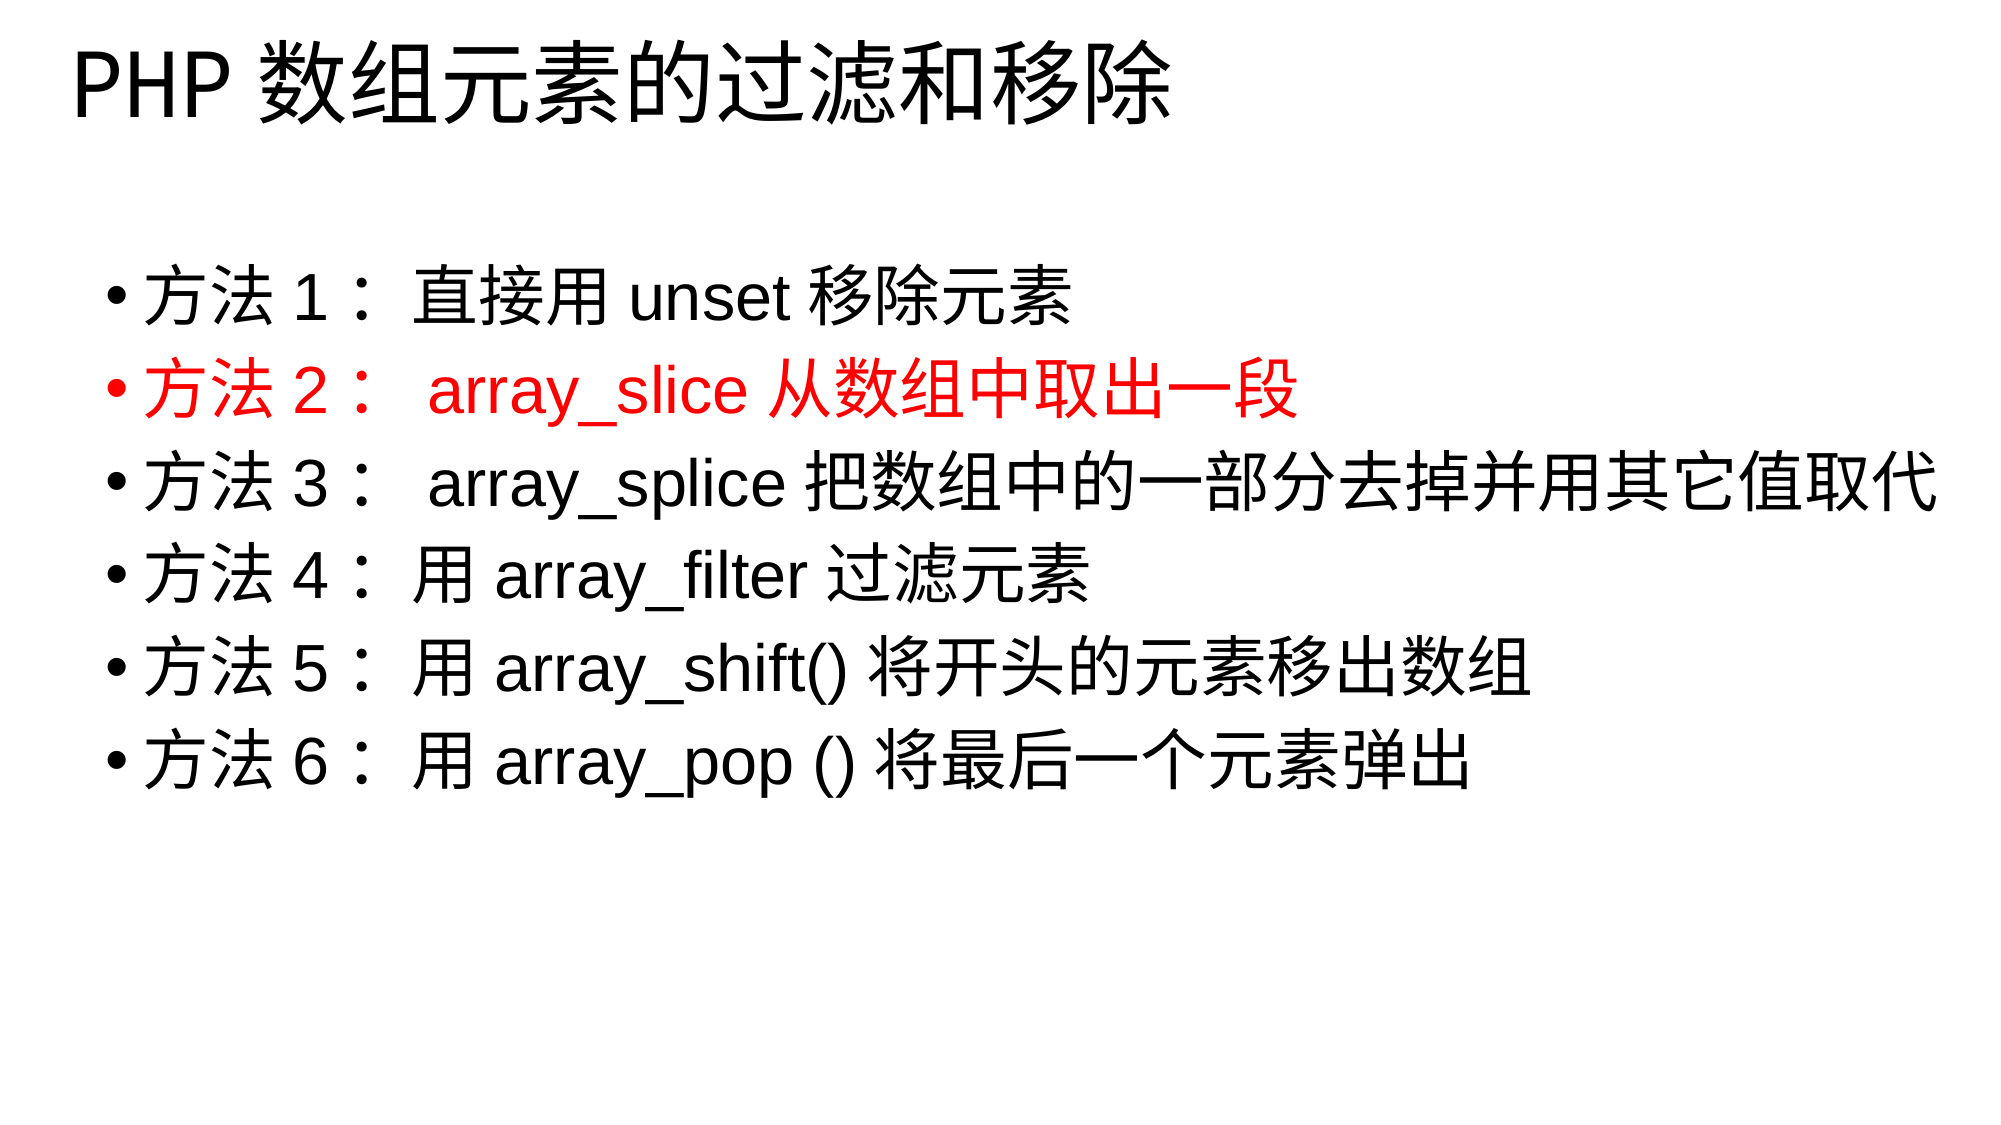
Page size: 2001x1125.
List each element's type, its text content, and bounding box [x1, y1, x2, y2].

text_box PHP数组元素的过滤和移除 [54, 30, 1934, 145]
text_box 方法1：直接用unset移除元素 方法2：array_slice从数组中取出一段 方法3：array_splice把数组中的一部分去掉并用其它值取代 方法4：用array_filter过滤元素 方法5：用array_shift()将开头的元素移出数组 方法6：用array_pop ()将最后一个元素弹出 [90, 255, 1961, 965]
